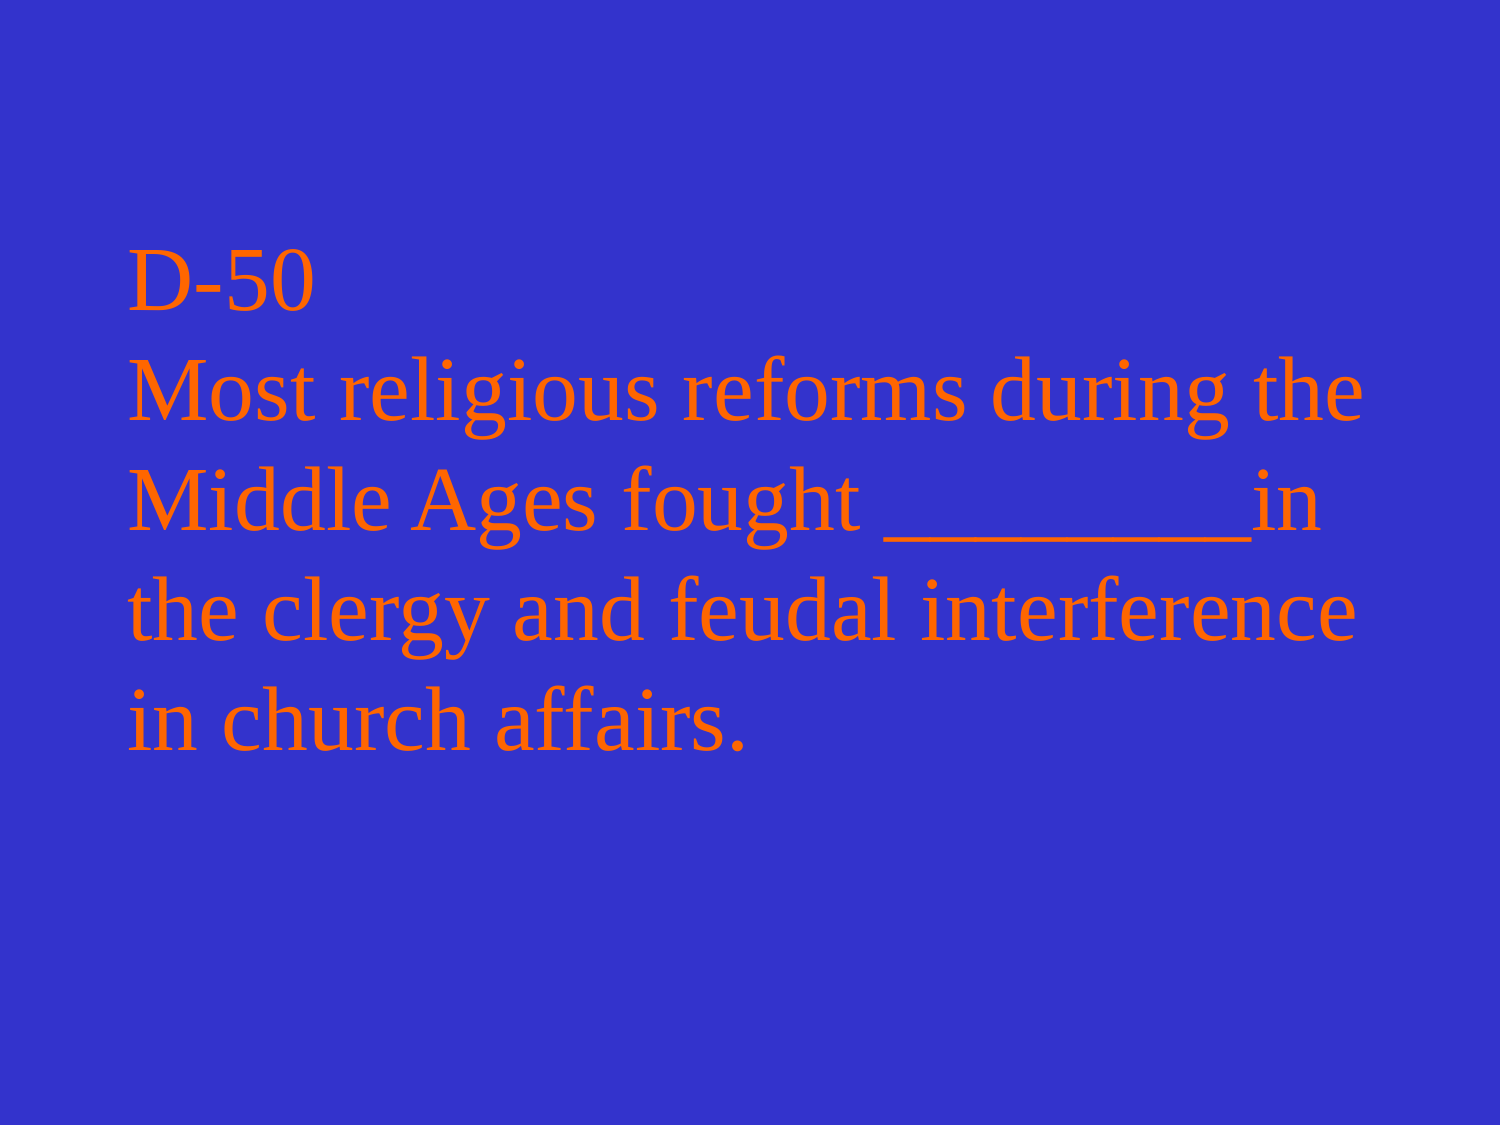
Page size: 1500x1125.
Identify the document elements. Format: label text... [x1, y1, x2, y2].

title D-50 Most religious reforms during the Middle Ages fought ________in the clergy and feudal interference in church affairs. [112, 99, 1388, 888]
